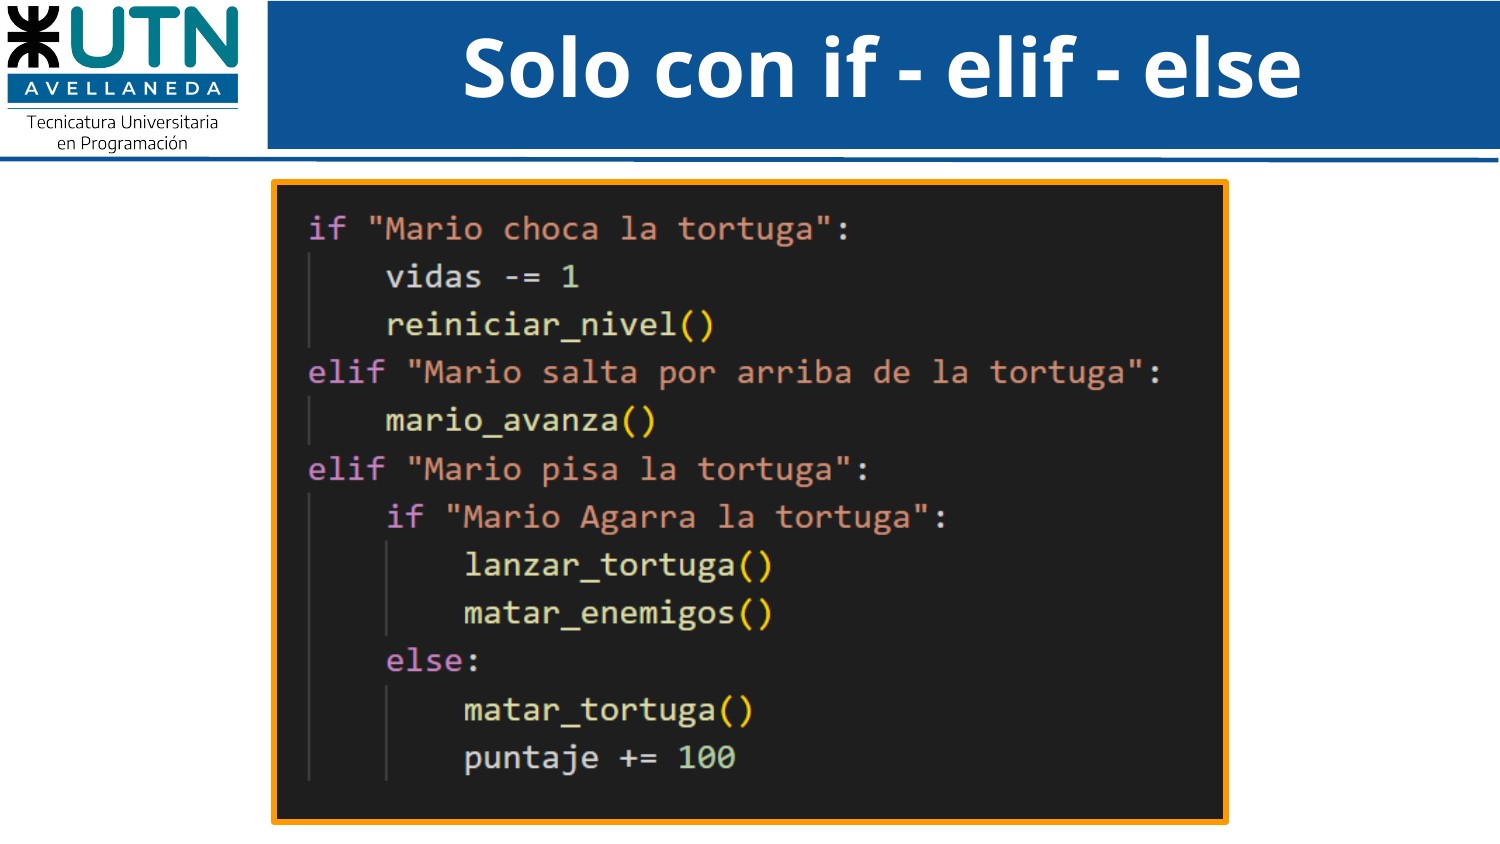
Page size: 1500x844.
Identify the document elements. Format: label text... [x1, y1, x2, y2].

picture [7, 6, 239, 154]
title Solo con if - elif - else [267, 0, 1500, 149]
picture [276, 184, 1223, 819]
